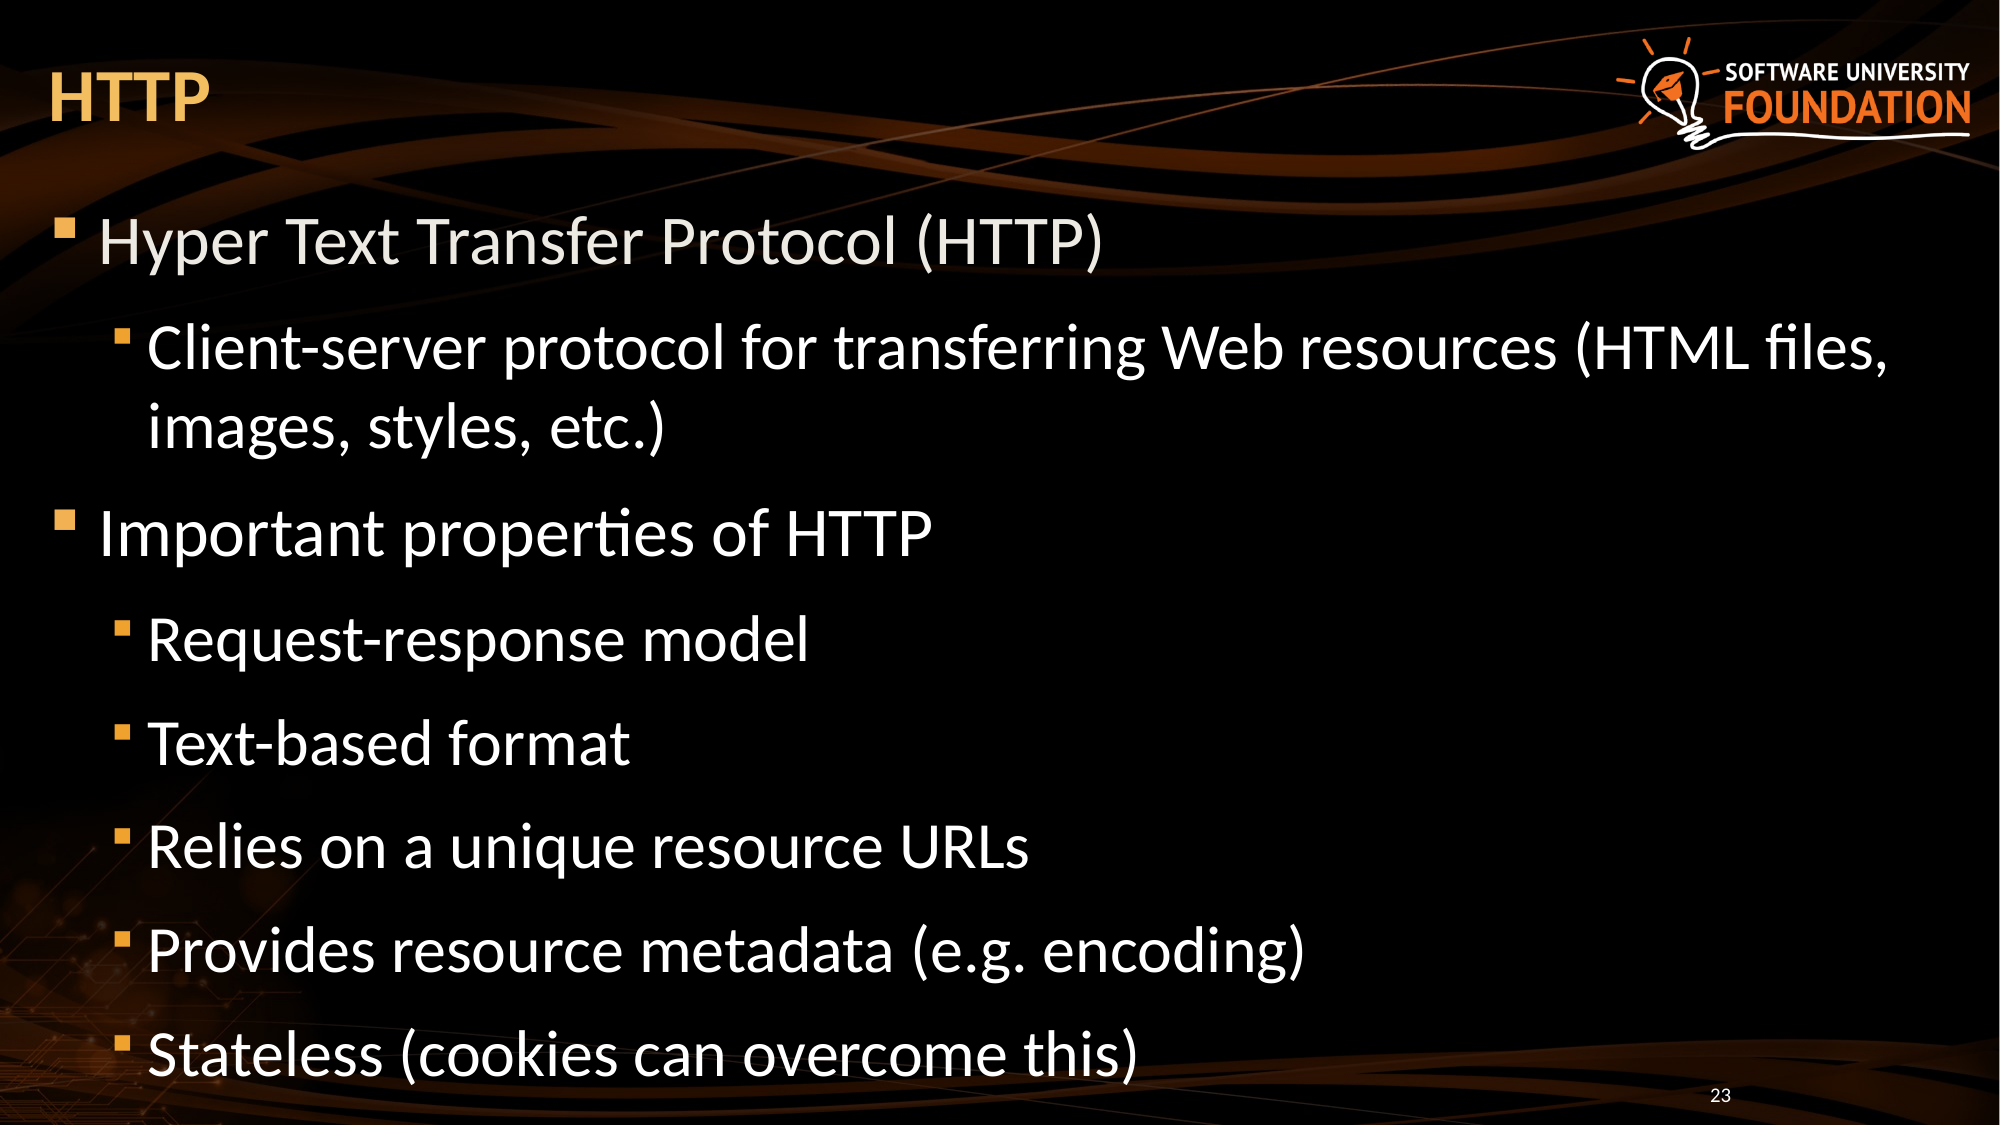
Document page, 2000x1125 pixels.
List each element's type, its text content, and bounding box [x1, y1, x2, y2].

title HTTP [30, 6, 1602, 189]
picture [0, 0, 2000, 1125]
slide_number 23 [1662, 1074, 1738, 1113]
list Hyper Text Transfer Protocol (HTTP) Client-server protocol for transferring Web resources (HTML files, images, styles, etc.) Important properties of HTTP Request-response model Text-based format Relies on a unique resource URLs Provides resource metadata (e.g. encoding) Stateless (cookies can overcome this) [31, 188, 1968, 1103]
